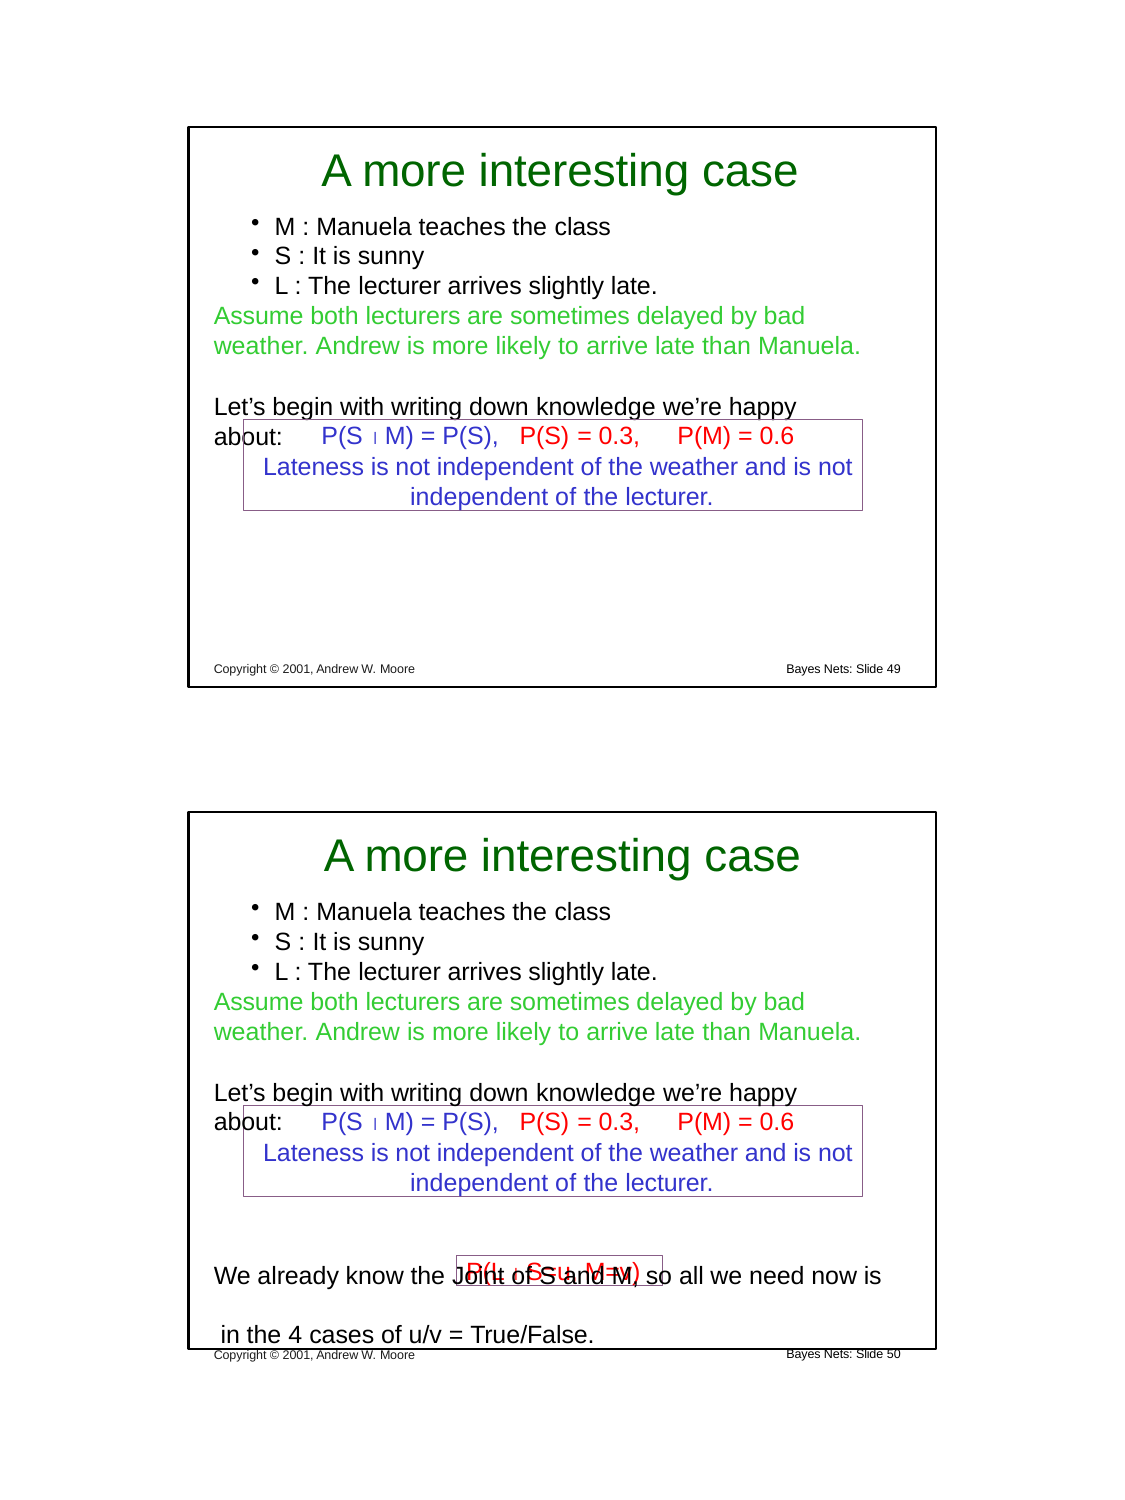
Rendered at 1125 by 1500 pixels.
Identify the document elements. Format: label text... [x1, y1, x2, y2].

footer Copyright © 2001, Andrew W. Moore [211, 1349, 420, 1500]
text_box A more interesting case M : Manuela teaches the class S : It is sunny L : The lecturer arrives slightly late. Assume both lecturers are sometimes delayed by bad weather. Andrew is more likely to arrive late than Manuela. Let’s begin with writing down knowledge we’re happy about: We already know the Joint of S and M, so all we need now is in the 4 cases of u/v = True/False. [188, 812, 937, 1349]
text_box [188, 126, 937, 688]
text_box Bayes Nets: Slide 50 [784, 1349, 905, 1362]
